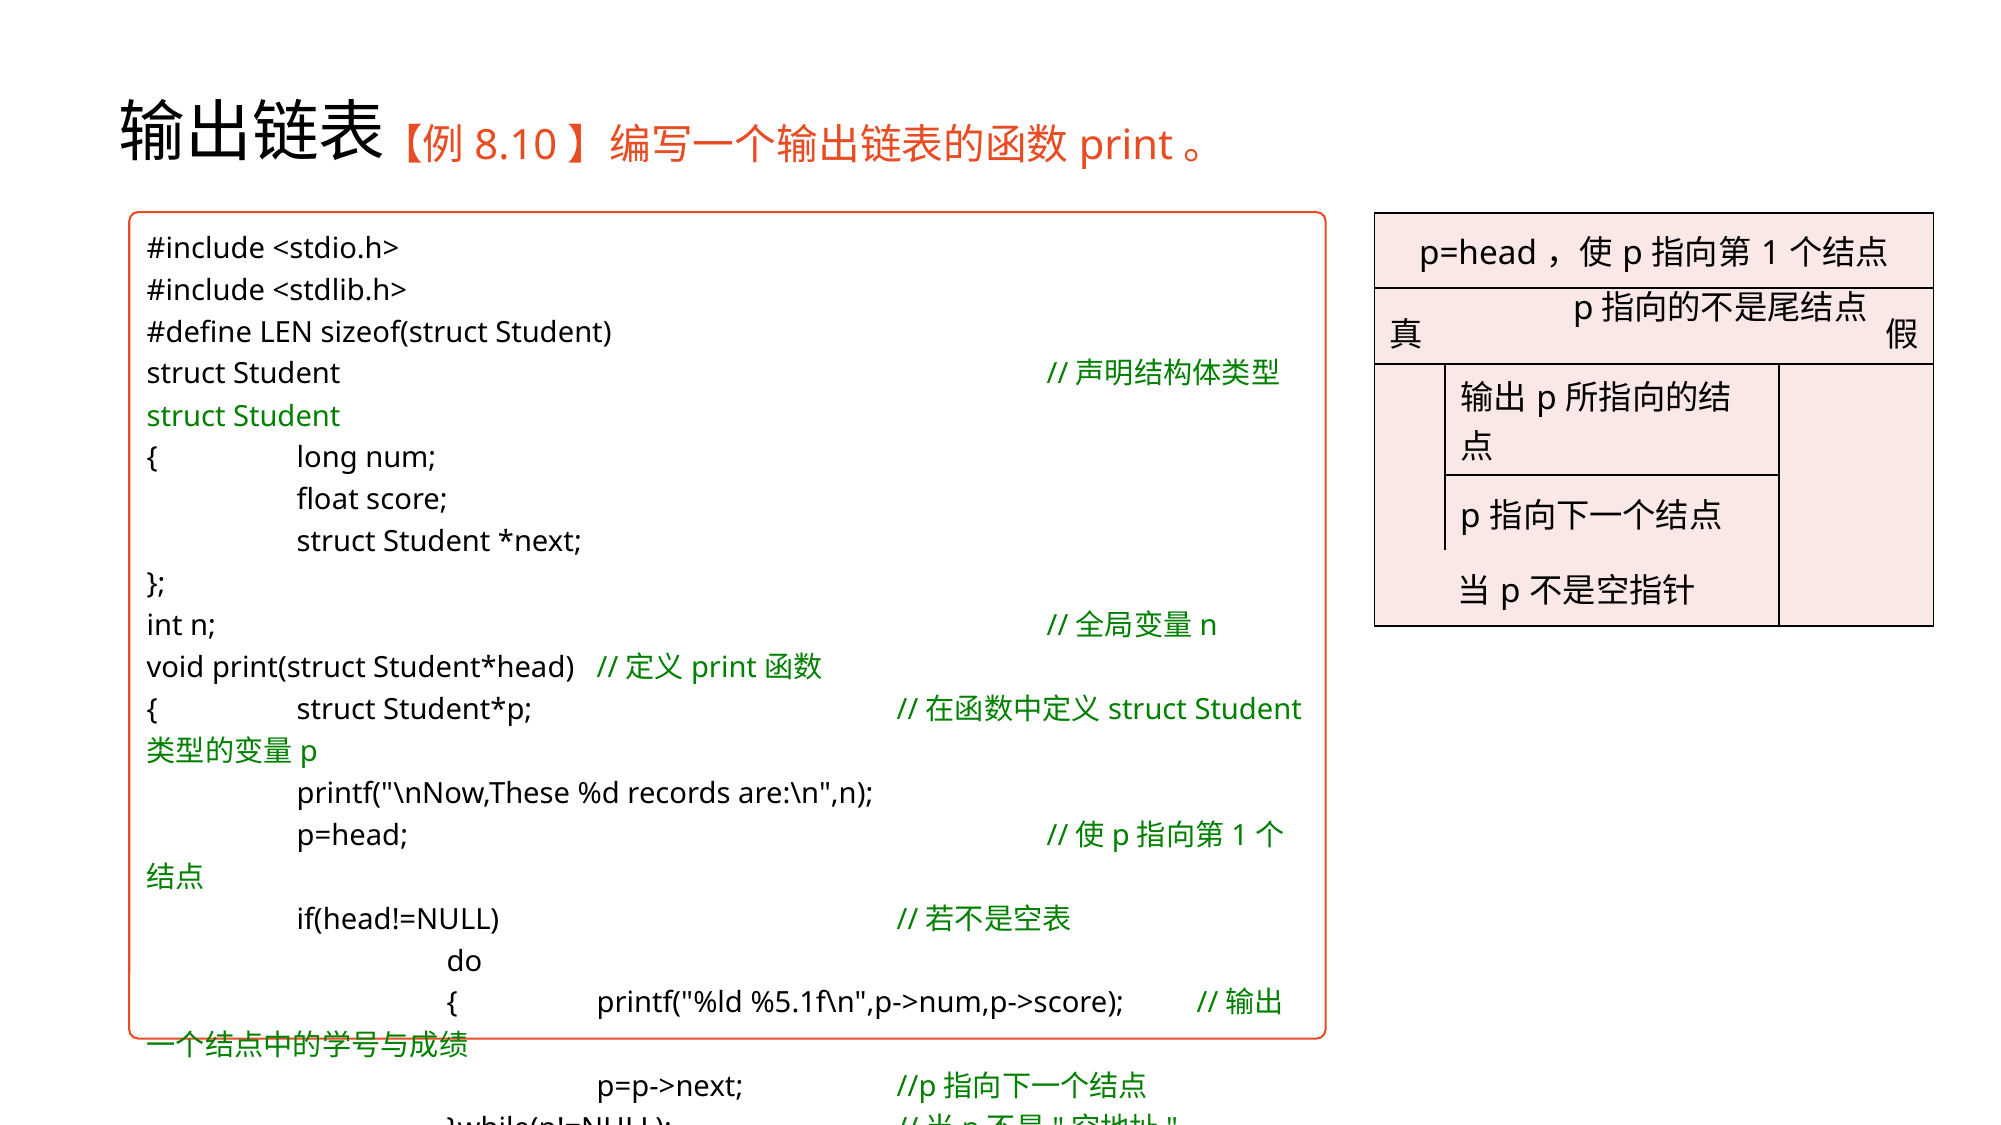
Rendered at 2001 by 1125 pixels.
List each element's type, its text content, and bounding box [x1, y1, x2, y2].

table_cell p指向下一个结点 [1446, 476, 1778, 550]
table_cell 当p不是空指针 [1375, 550, 1778, 625]
table_cell [1780, 365, 1933, 625]
table_cell 假 [1779, 289, 1933, 363]
title 输出链表 [103, 55, 1829, 213]
table_header p=head，使p指向第1个结点 [1375, 214, 1933, 287]
table_cell 输出p所指向的结点 [1446, 365, 1778, 474]
list 【例8.10】编写一个输出链表的函数print。 [365, 100, 1535, 191]
text_box #include <stdio.h> #include <stdlib.h> #define LEN sizeof(struct Student) struct Student //声明结构体类型struct Student { long num; float score; struct Student *next; }; int n; //全局变量n void print(struct Student*head) //定义print函数 { struct Student*p; //在函数中定义struct Student类型的变量p printf("\nNow,These %d records are:\n",n); p=head; //使p指向第1个结点 if(head!=NULL) //若不是空表 do { printf("%ld %5.1f\n",p->num,p->score); //输出一个结点中的学号与成绩 p=p->next; //p指向下一个结点 }while(p!=NULL); //当p不是"空地址" } [128, 211, 1327, 1040]
table_cell 真 [1375, 289, 1779, 363]
table_cell [1375, 365, 1444, 475]
text_box p指向的不是尾结点 [1544, 278, 1897, 334]
table_cell [1375, 475, 1444, 550]
